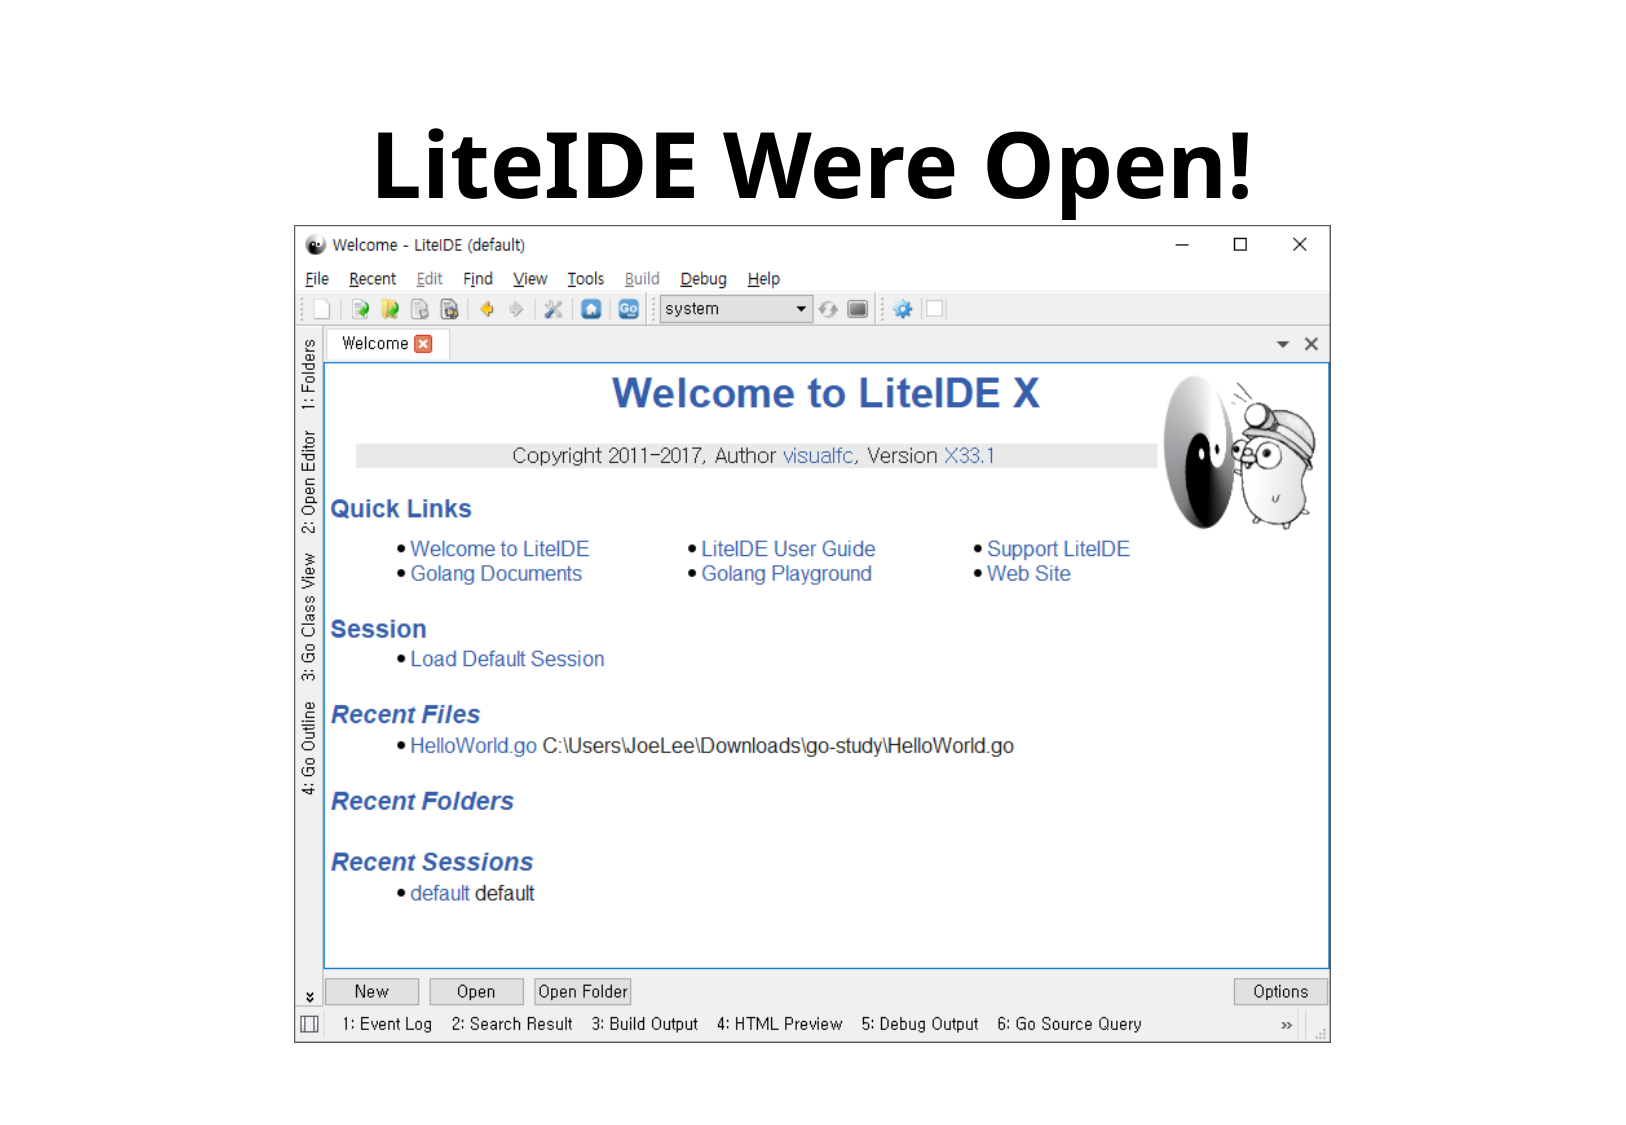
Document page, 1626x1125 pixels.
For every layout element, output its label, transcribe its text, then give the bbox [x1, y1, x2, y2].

title LiteIDE Were Open! [111, 59, 1514, 278]
picture [294, 225, 1331, 1043]
